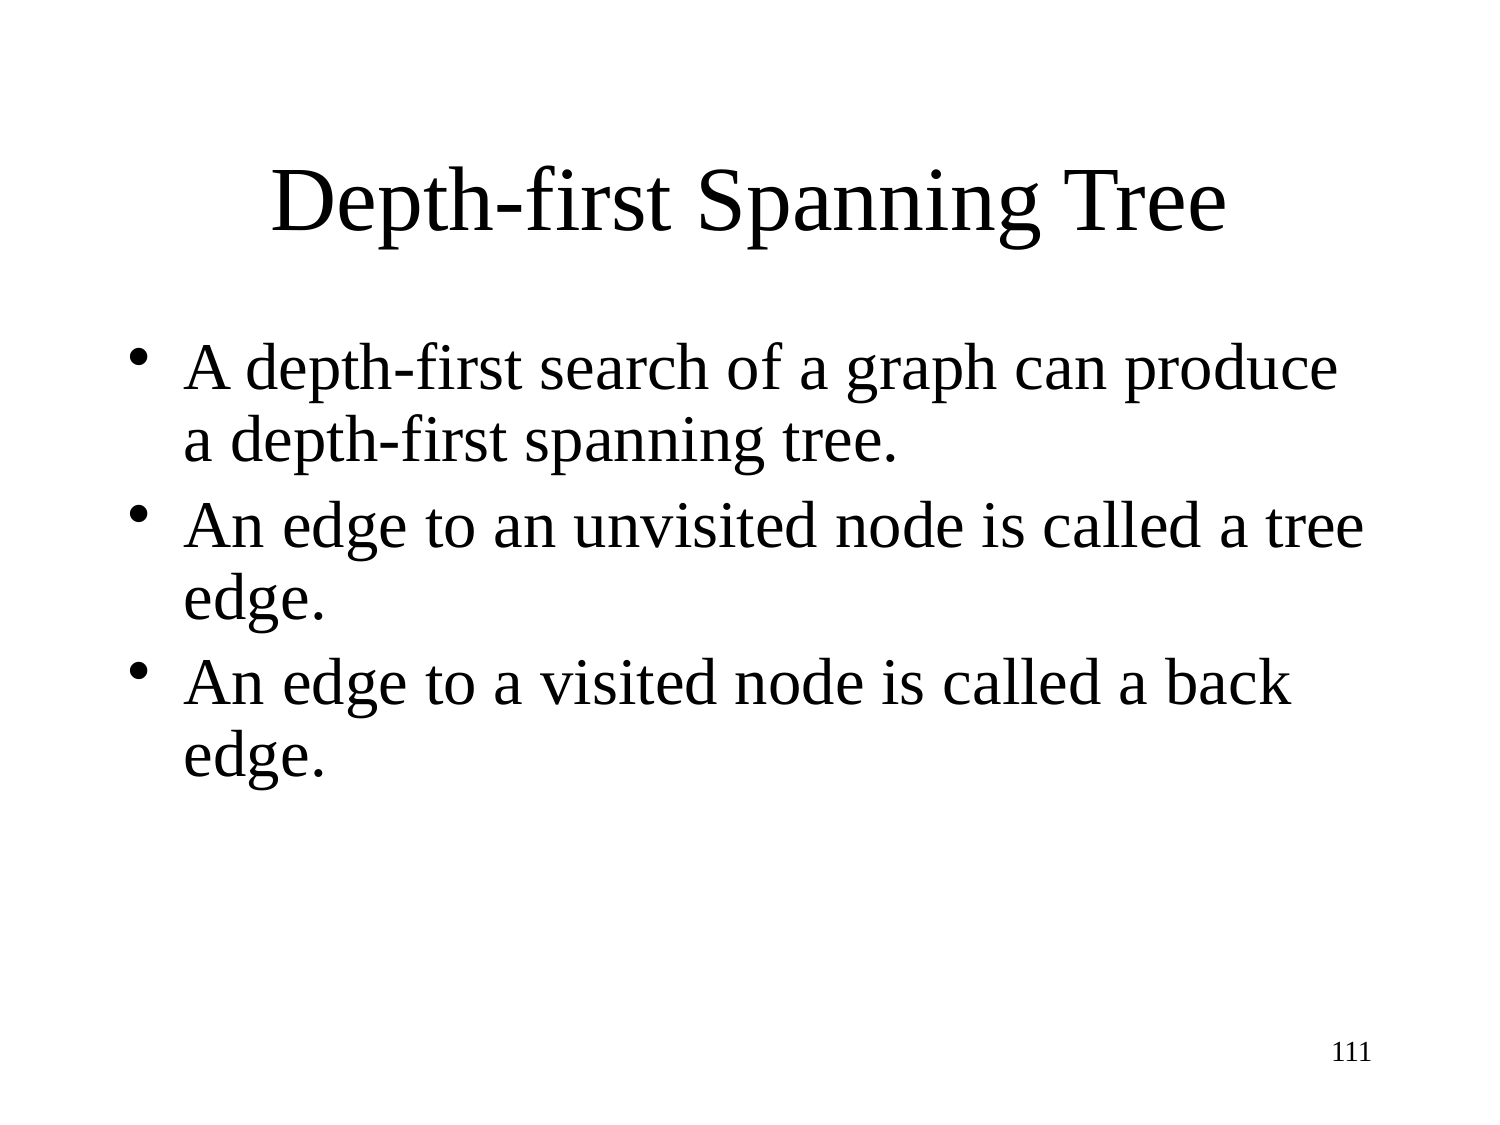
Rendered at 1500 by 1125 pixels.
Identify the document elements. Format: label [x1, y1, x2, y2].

list [112, 324, 1388, 1000]
slide_number [1074, 1024, 1388, 1101]
title [112, 99, 1388, 288]
